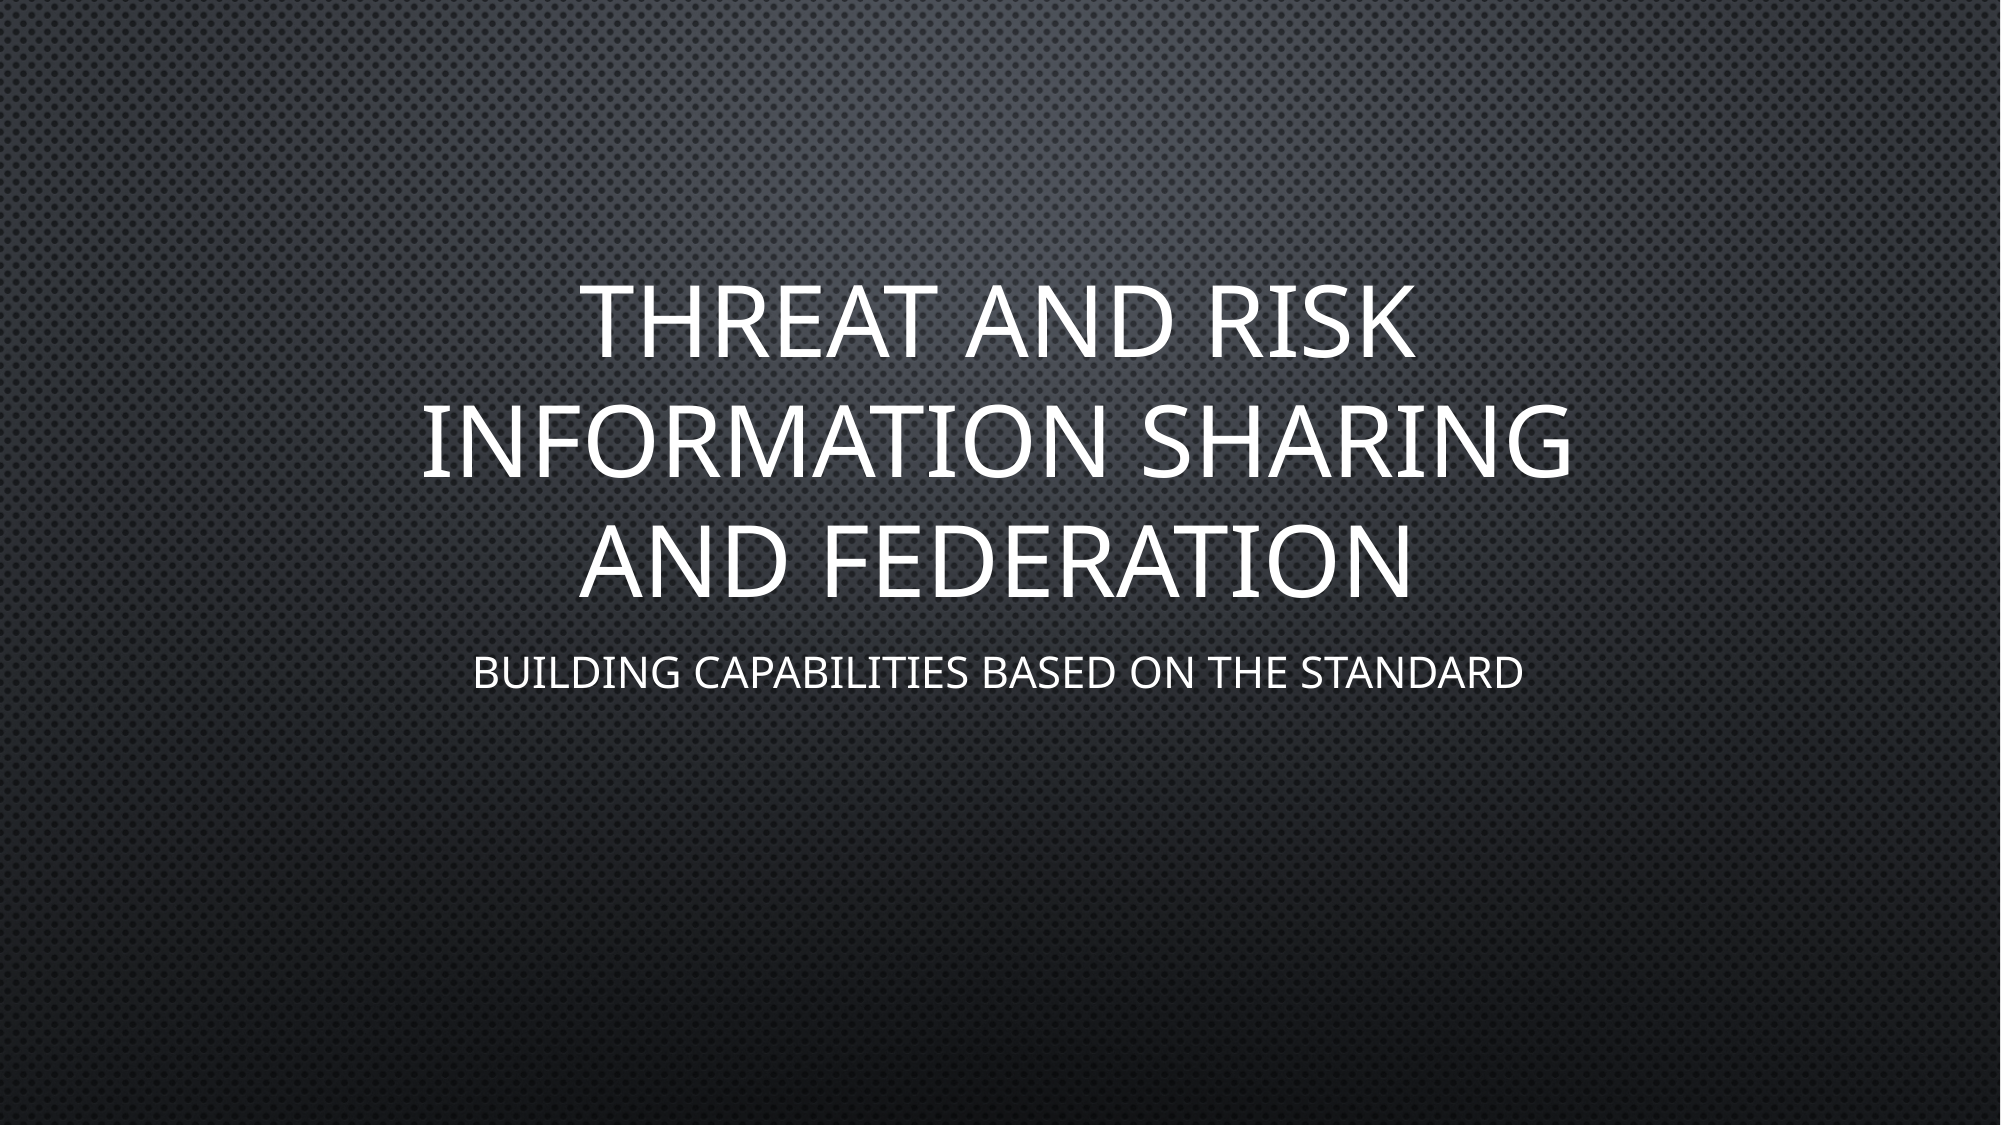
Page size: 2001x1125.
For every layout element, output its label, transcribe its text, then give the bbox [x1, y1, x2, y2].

title Threat and Risk Information Sharing and Federation [287, 99, 1711, 625]
subtitle Building Capabilities Based on the Standard [287, 637, 1711, 950]
